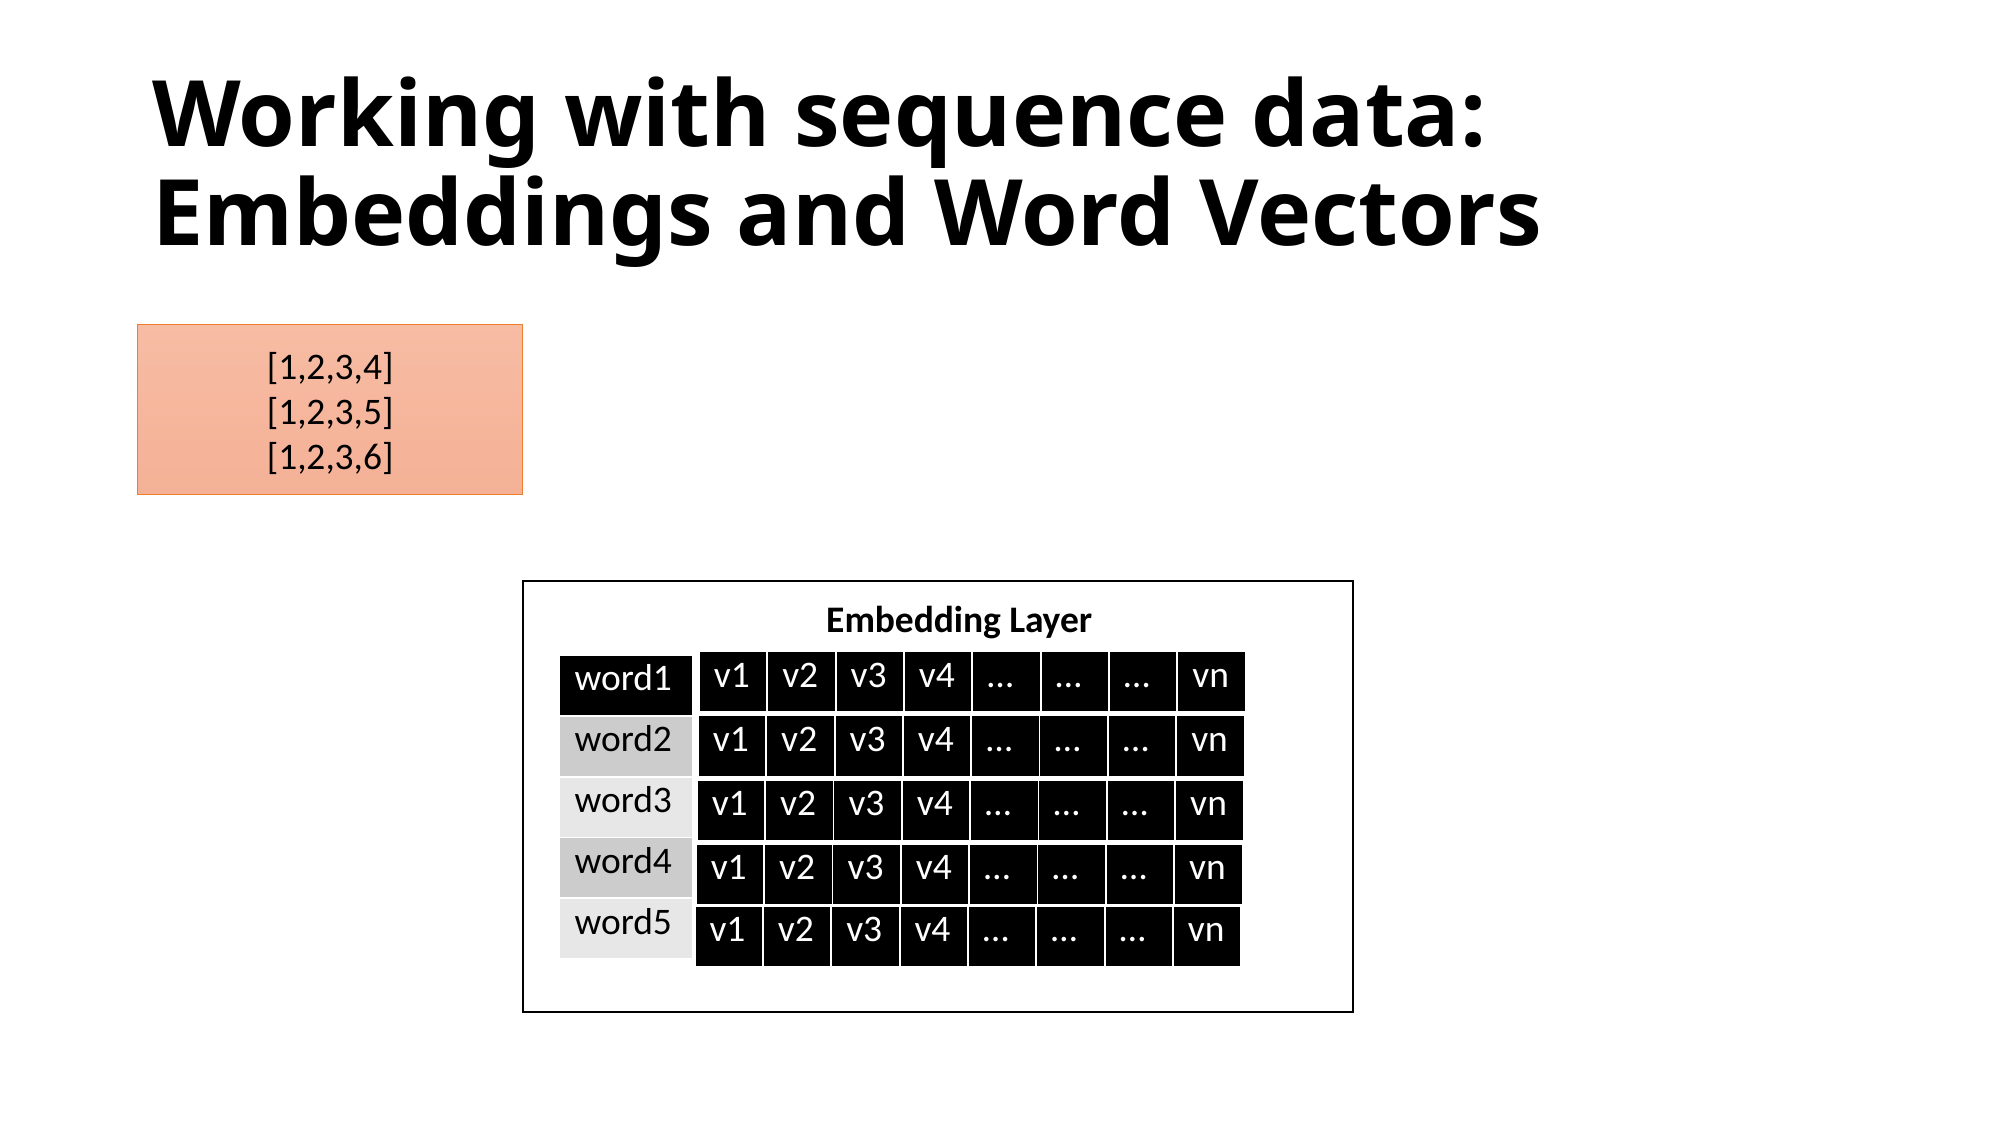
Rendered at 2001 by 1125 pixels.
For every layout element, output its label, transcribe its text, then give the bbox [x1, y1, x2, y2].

text_box Working with sequence data: Embeddings and Word Vectors [137, 59, 1863, 279]
text_box [1,2,3,4] [1,2,3,5] [1,2,3,6] [137, 324, 523, 495]
text_box Embedding Layer [732, 588, 1186, 648]
text_box [522, 580, 1354, 1013]
